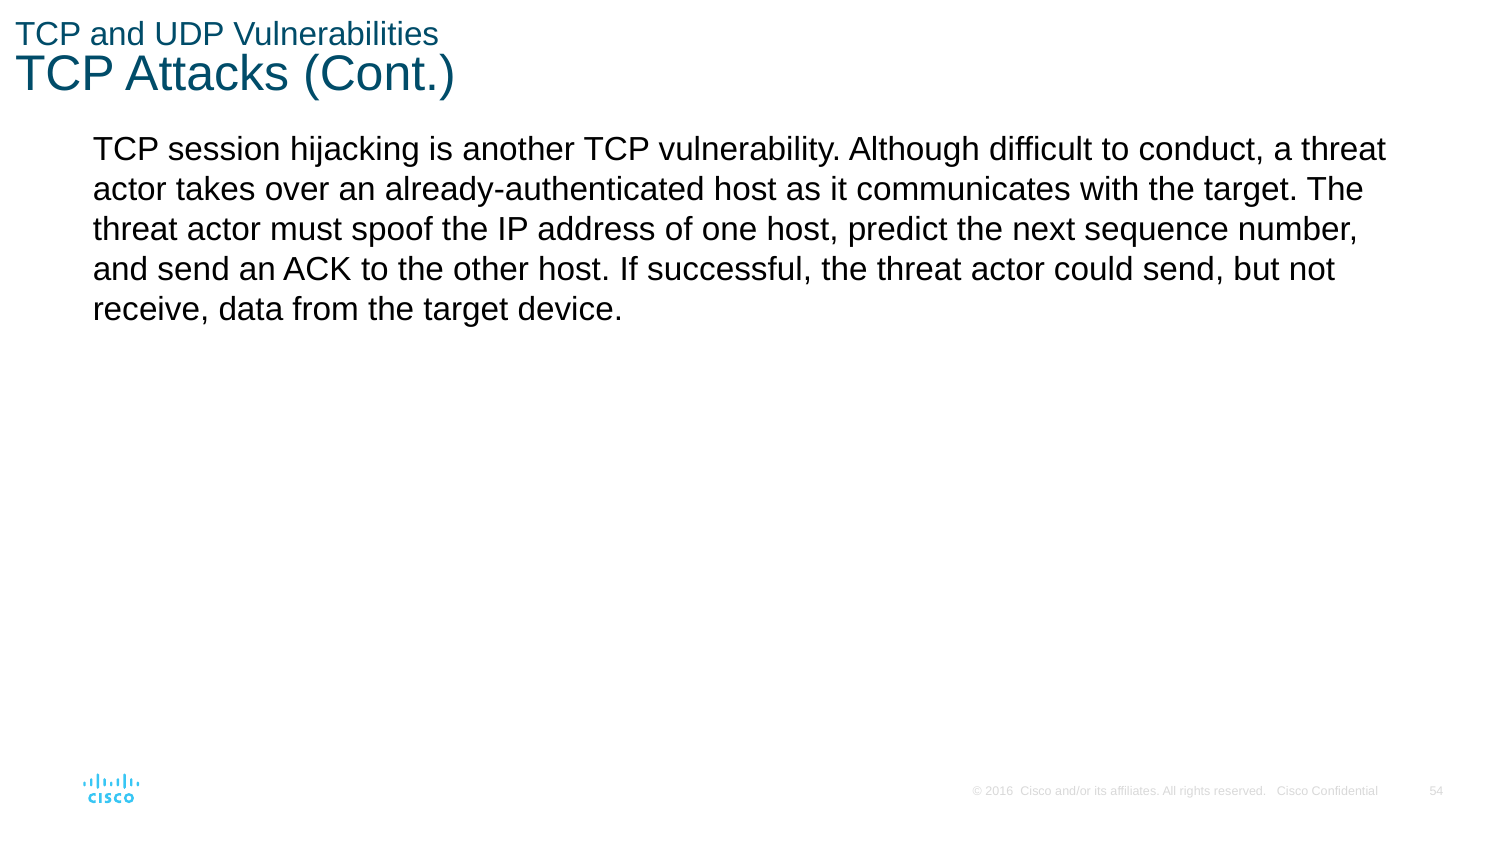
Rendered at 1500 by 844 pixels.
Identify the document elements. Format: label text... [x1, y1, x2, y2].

list TCP session hijacking is another TCP vulnerability. Although difficult to conduct, a threat actor takes over an already-authenticated host as it communicates with the target. The threat actor must spoof the IP address of one host, predict the next sequence number, and send an ACK to the other host. If successful, the threat actor could send, but not receive, data from the target device. [77, 120, 1437, 726]
title TCP and UDP Vulnerabilities TCP Attacks (Cont.) [0, 0, 1369, 121]
